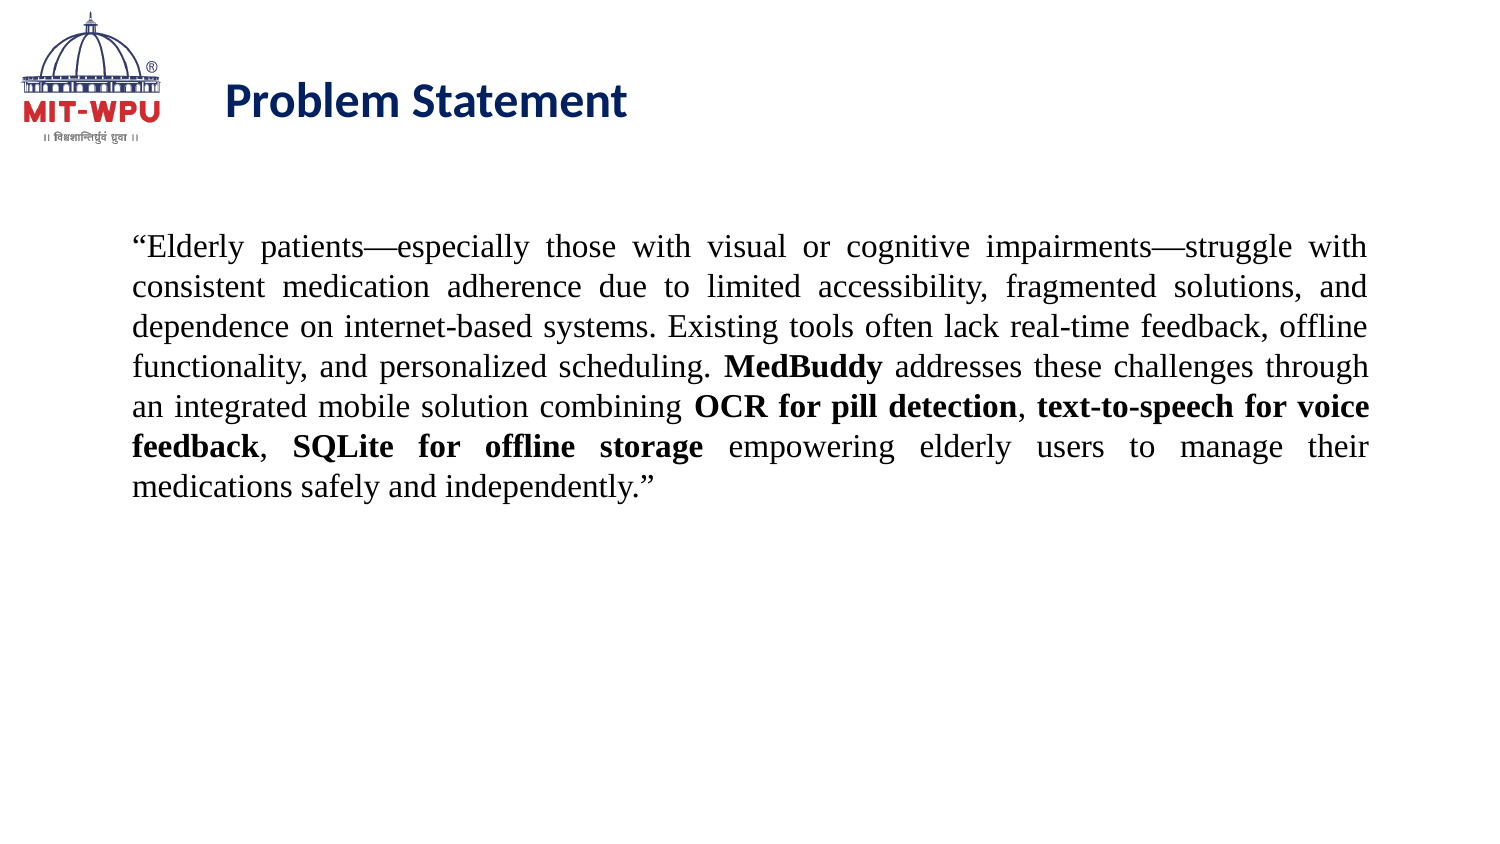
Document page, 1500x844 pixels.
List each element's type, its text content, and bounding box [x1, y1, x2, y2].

list “Elderly patients—especially those with visual or cognitive impairments—struggle with consistent medication adherence due to limited accessibility, fragmented solutions, and dependence on internet-based systems. Existing tools often lack real-time feedback, offline functionality, and personalized scheduling. MedBuddy addresses these challenges through an integrated mobile solution combining OCR for pill detection, text-to-speech for voice feedback, SQLite for offline storage empowering elderly users to manage their medications safely and independently.” [57, 224, 1371, 714]
text_box Problem Statement [213, 65, 1286, 135]
picture [20, 11, 161, 144]
